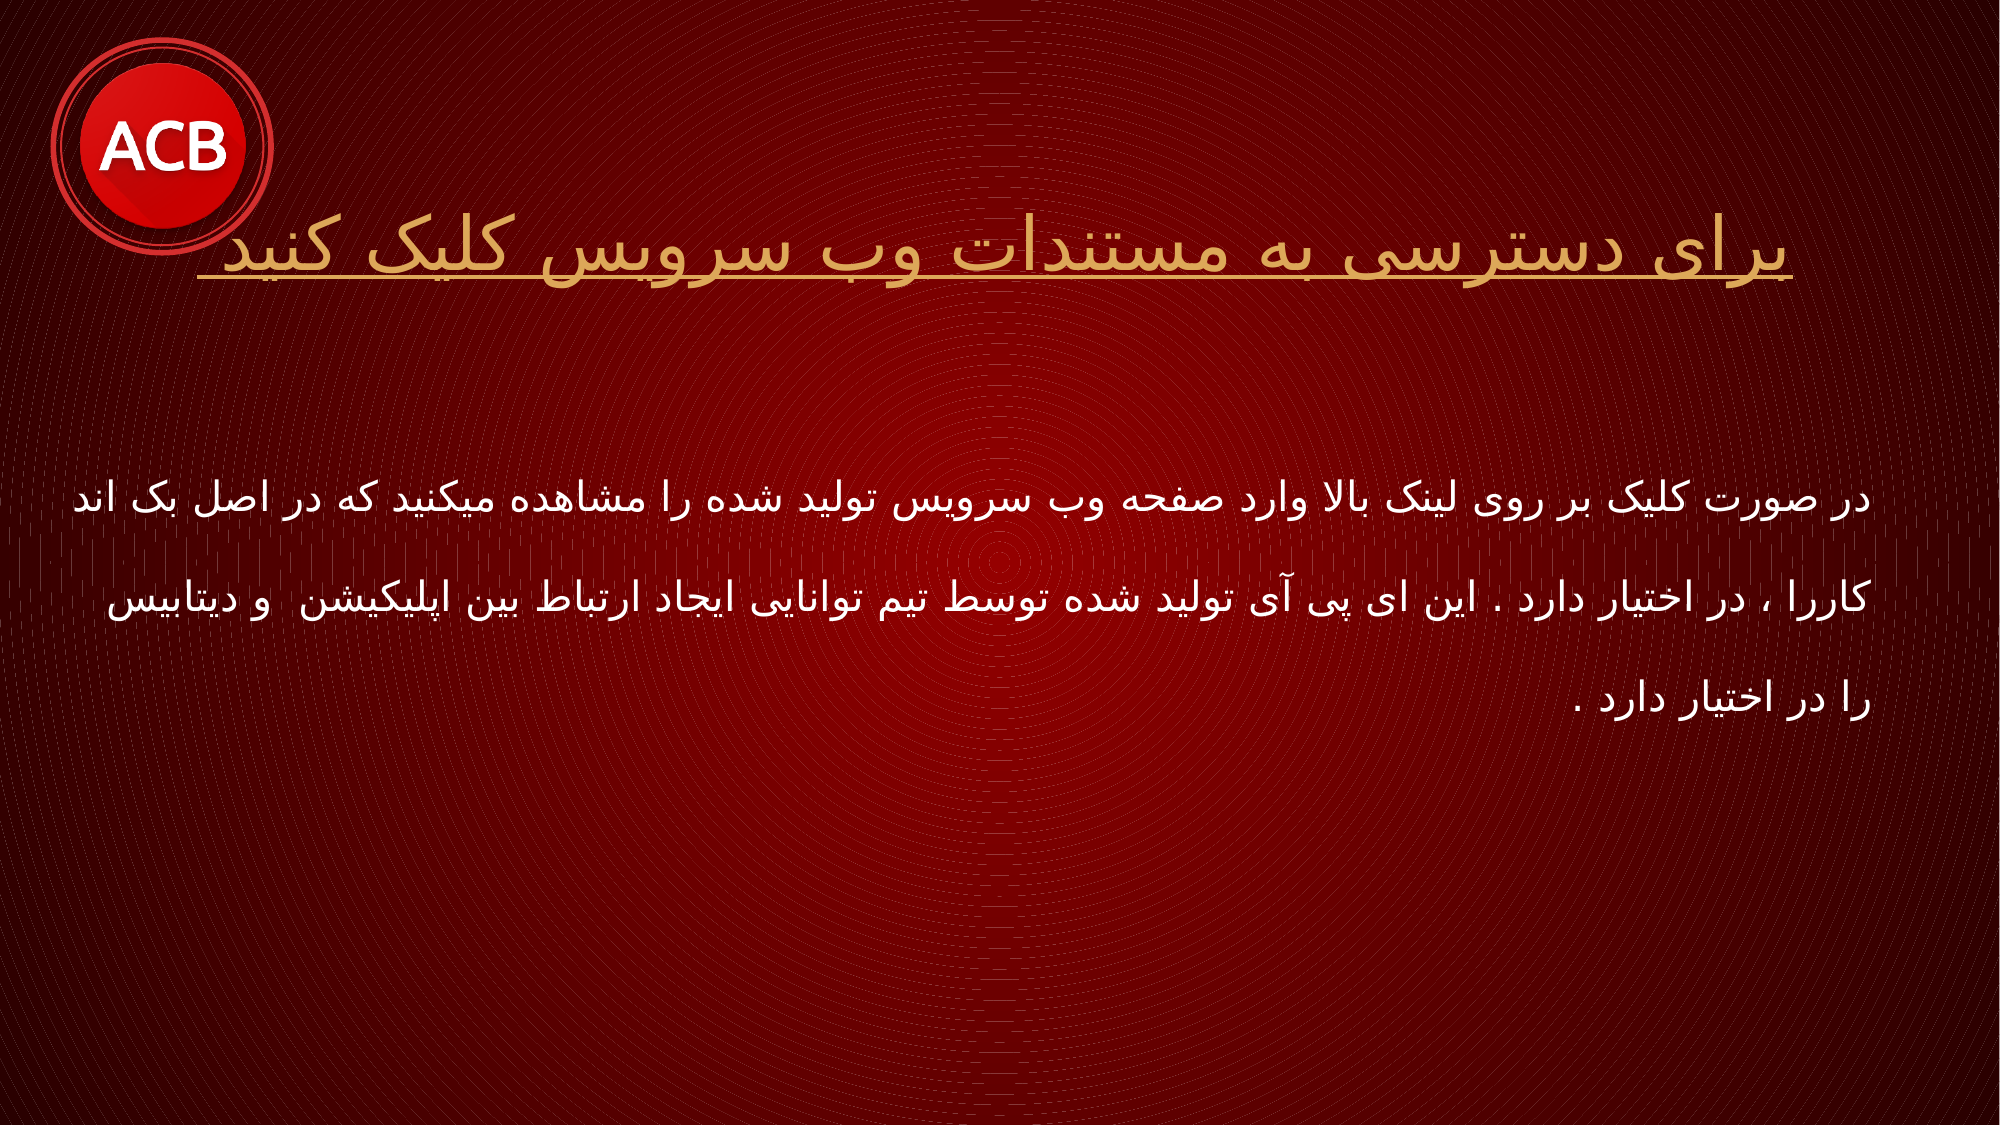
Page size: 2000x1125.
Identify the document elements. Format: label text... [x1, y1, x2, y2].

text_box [49, 36, 275, 257]
text_box برای دسترسی به مستندات وب سرویس کلیک کنید [124, 187, 1865, 293]
text_box در صورت کلیک بر روی لینک بالا وارد صفحه وب سرویس تولید شده را مشاهده میکنید که در اصل بک اند کاررا ، در اختیار دارد . این ای پی آی تولید شده توسط تیم توانایی ایجاد ارتباط بین اپلیکیشن و دیتابیس را در اختیار دارد . [49, 412, 1888, 728]
picture [71, 54, 253, 236]
